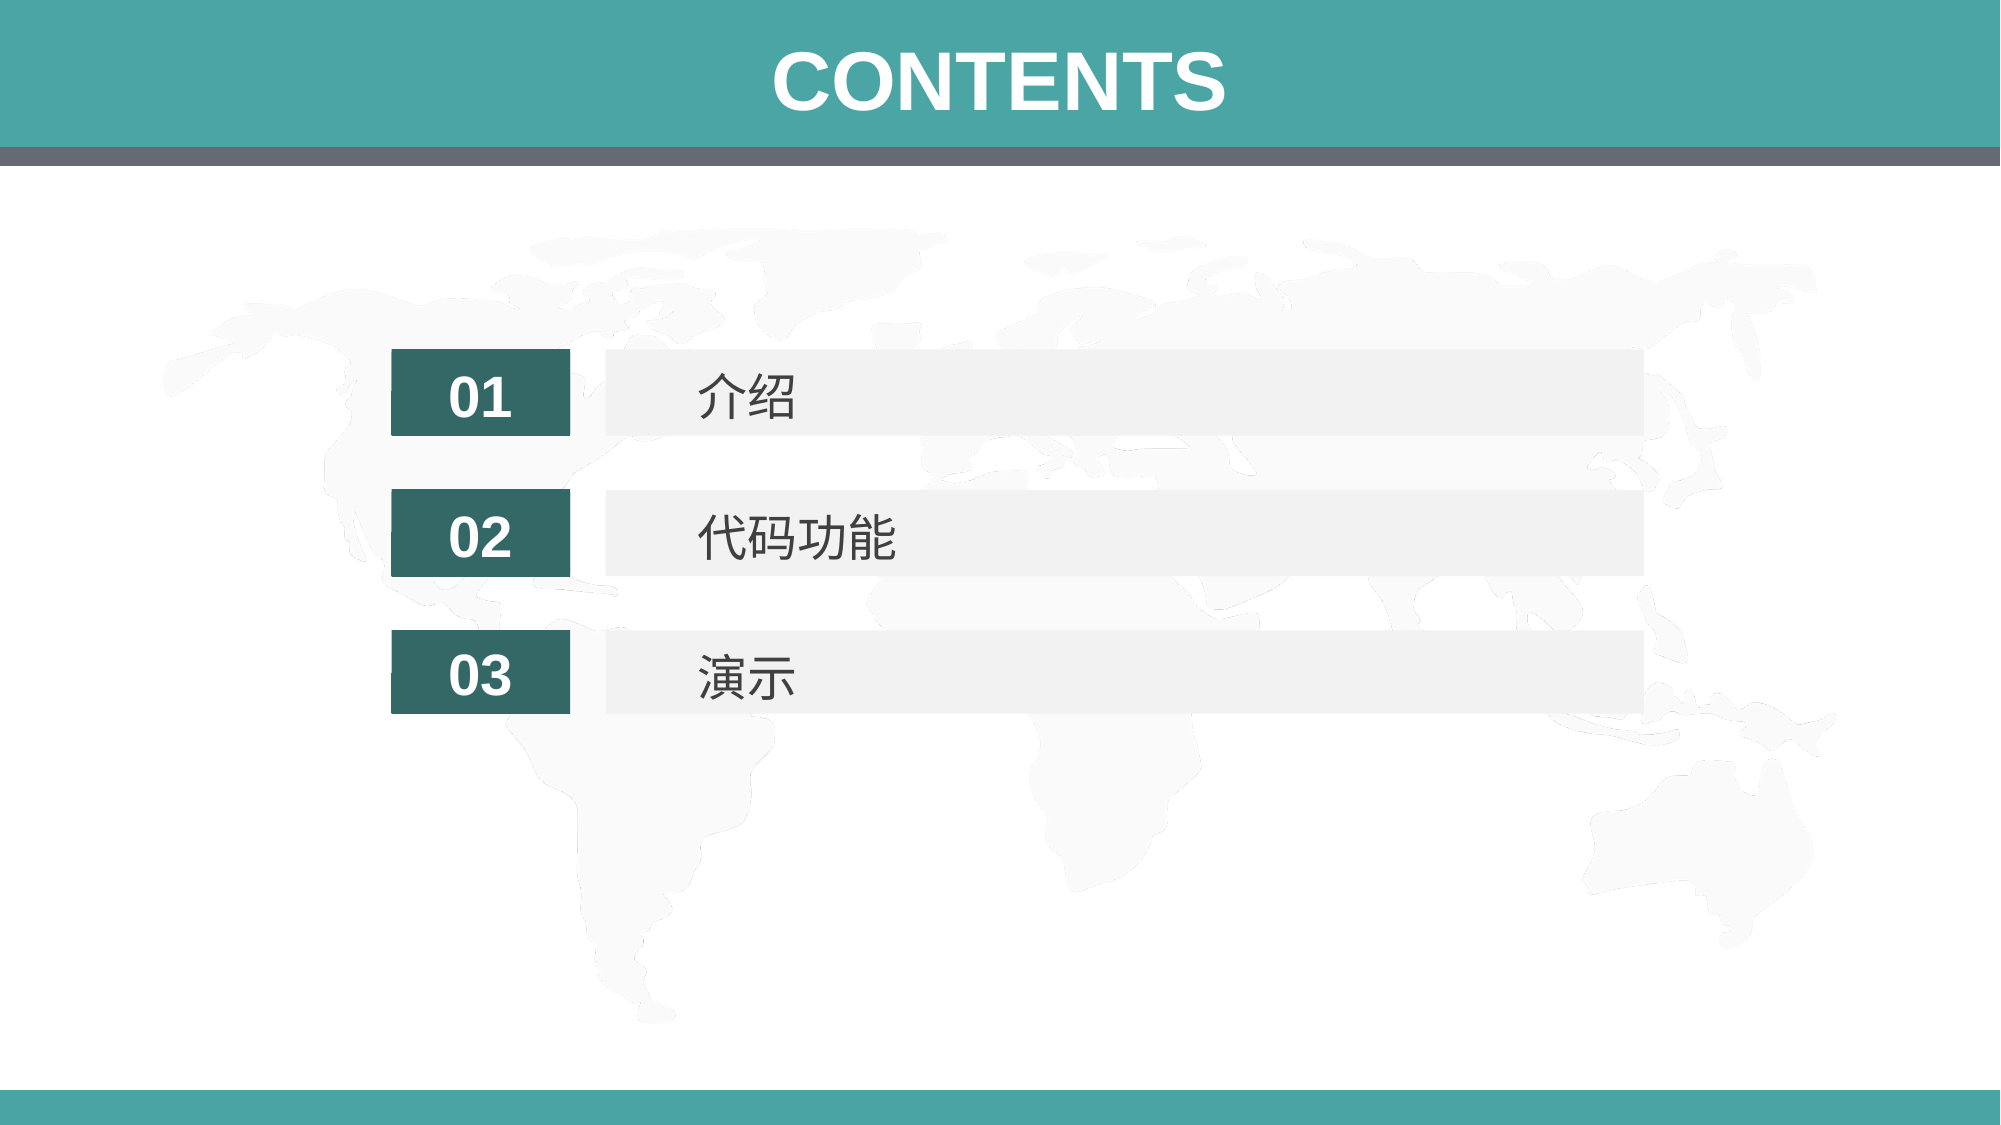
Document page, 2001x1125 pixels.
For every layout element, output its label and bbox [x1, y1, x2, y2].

picture [0, 0, 2000, 166]
text_box [355, 351, 1644, 438]
picture [0, 1089, 2000, 1125]
text_box [355, 629, 1644, 716]
picture [163, 228, 1837, 1025]
text_box [355, 492, 1644, 578]
